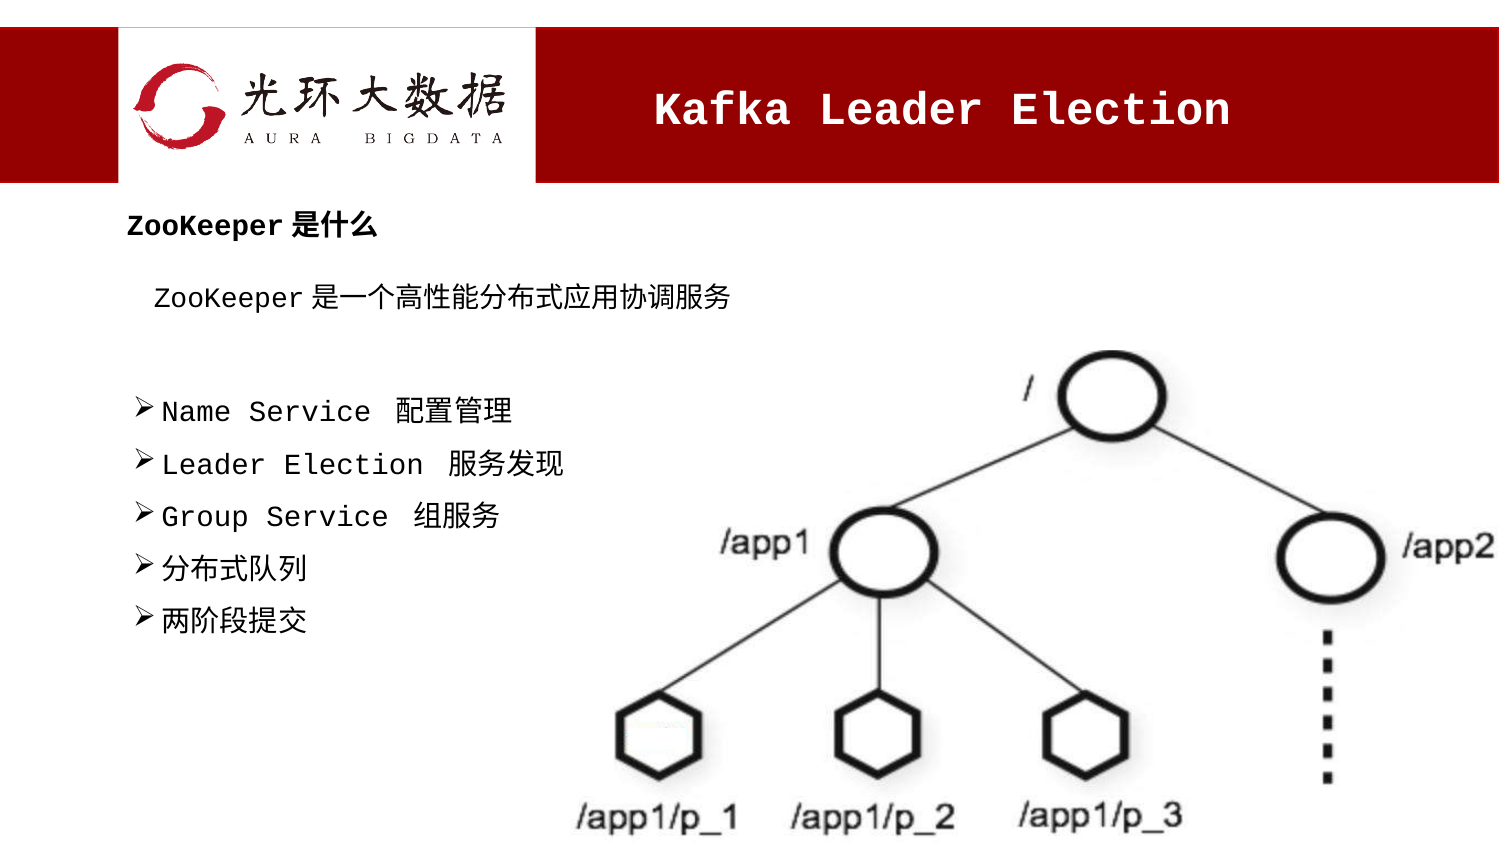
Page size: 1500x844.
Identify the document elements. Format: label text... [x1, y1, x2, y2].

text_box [0, 27, 1499, 186]
text_box ZooKeeper是一个高性能分布式应用协调服务 [139, 272, 774, 321]
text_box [569, 350, 1498, 843]
text_box ZooKeeper是什么 [111, 199, 520, 249]
text_box Name Service 配置管理 Leader Election 服务发现 Group Service 组服务 分布式队列 两阶段提交 [118, 367, 569, 645]
